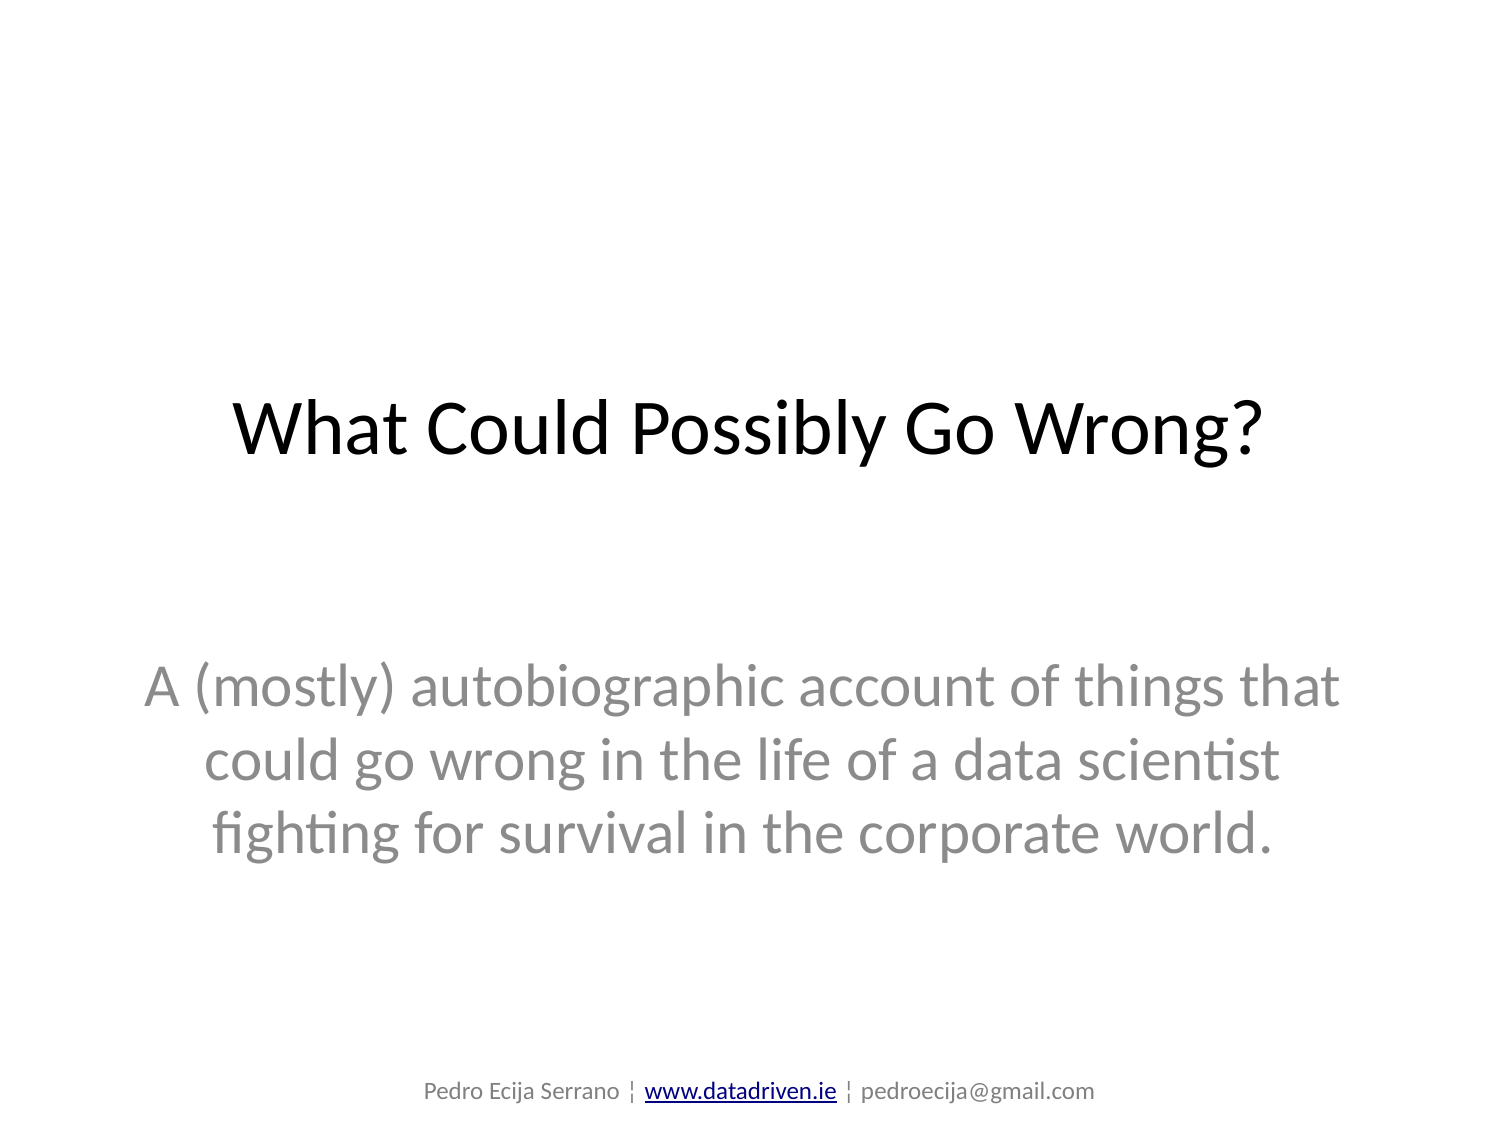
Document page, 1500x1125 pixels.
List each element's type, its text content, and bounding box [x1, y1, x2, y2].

subtitle A (mostly) autobiographic account of things that could go wrong in the life of a data scientist fighting for survival in the corporate world. [112, 637, 1375, 925]
title What Could Possibly Go Wrong? [112, 349, 1388, 591]
text_box Pedro Ecija Serrano ¦ www.datadriven.ie ¦ pedroecija@gmail.com [408, 1067, 1111, 1112]
